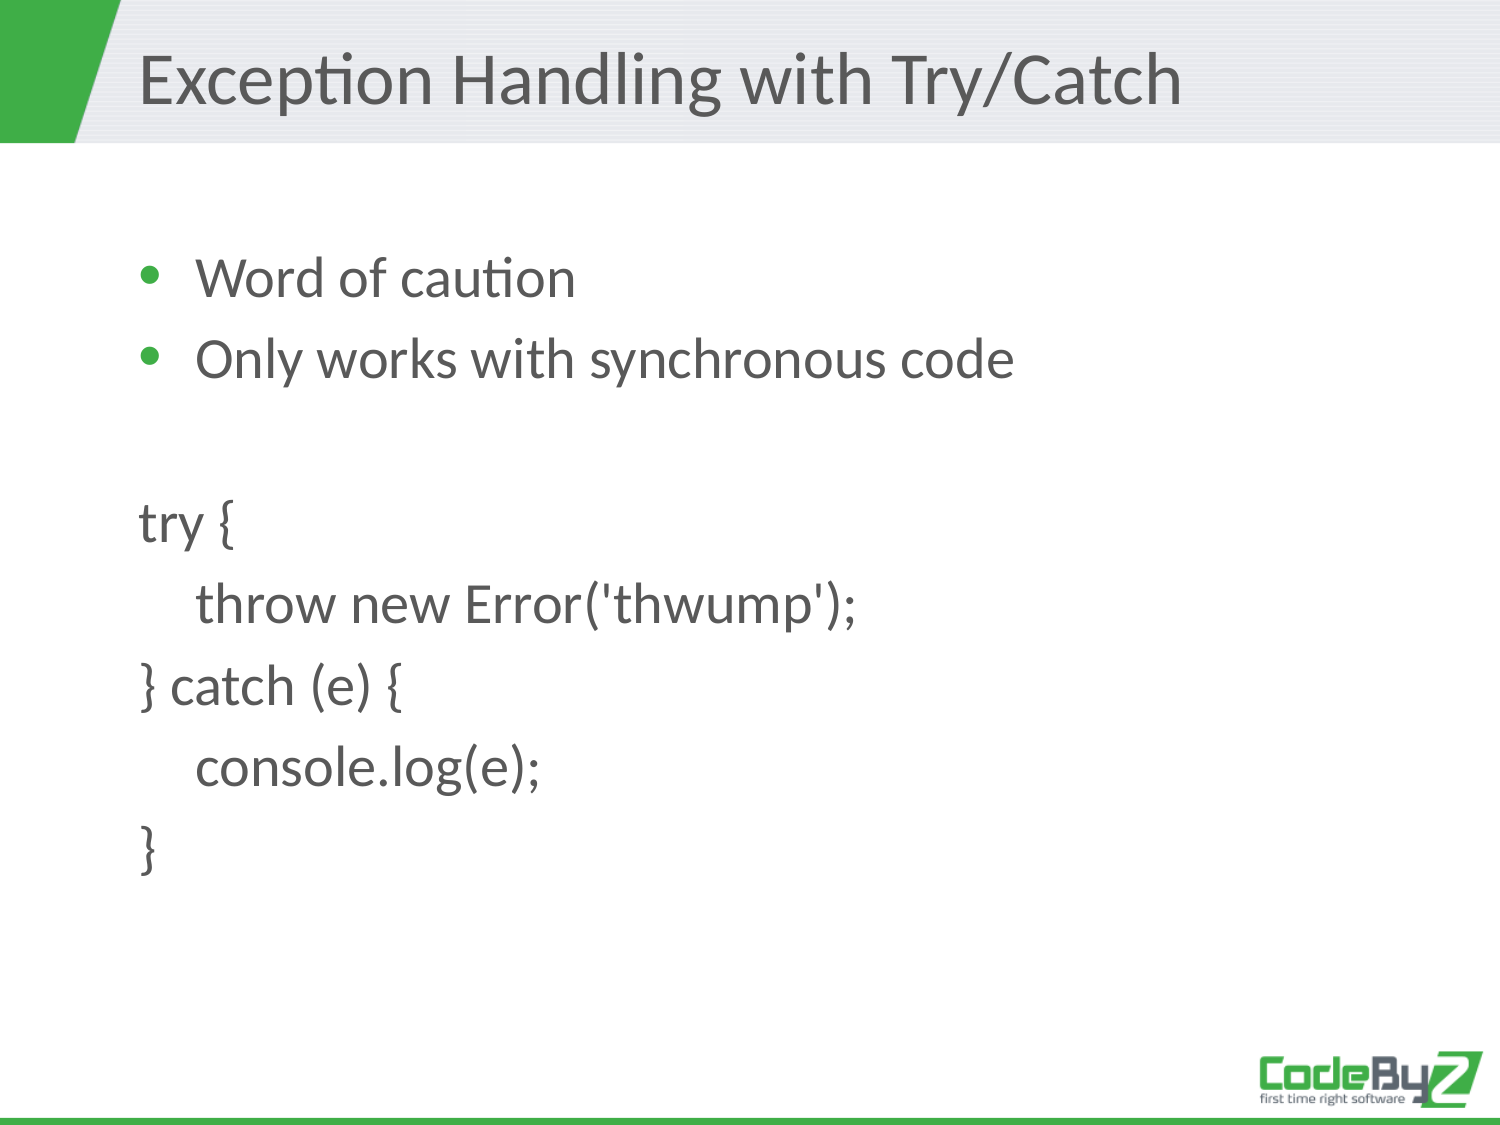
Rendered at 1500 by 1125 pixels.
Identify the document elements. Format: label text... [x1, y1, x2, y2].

title Exception Handling with Try/Catch [123, 0, 1425, 149]
list Word of caution Only works with synchronous code try { throw new Error('thwump'); } catch (e) { console.log(e); } [123, 231, 1425, 975]
picture [0, 0, 1500, 1117]
